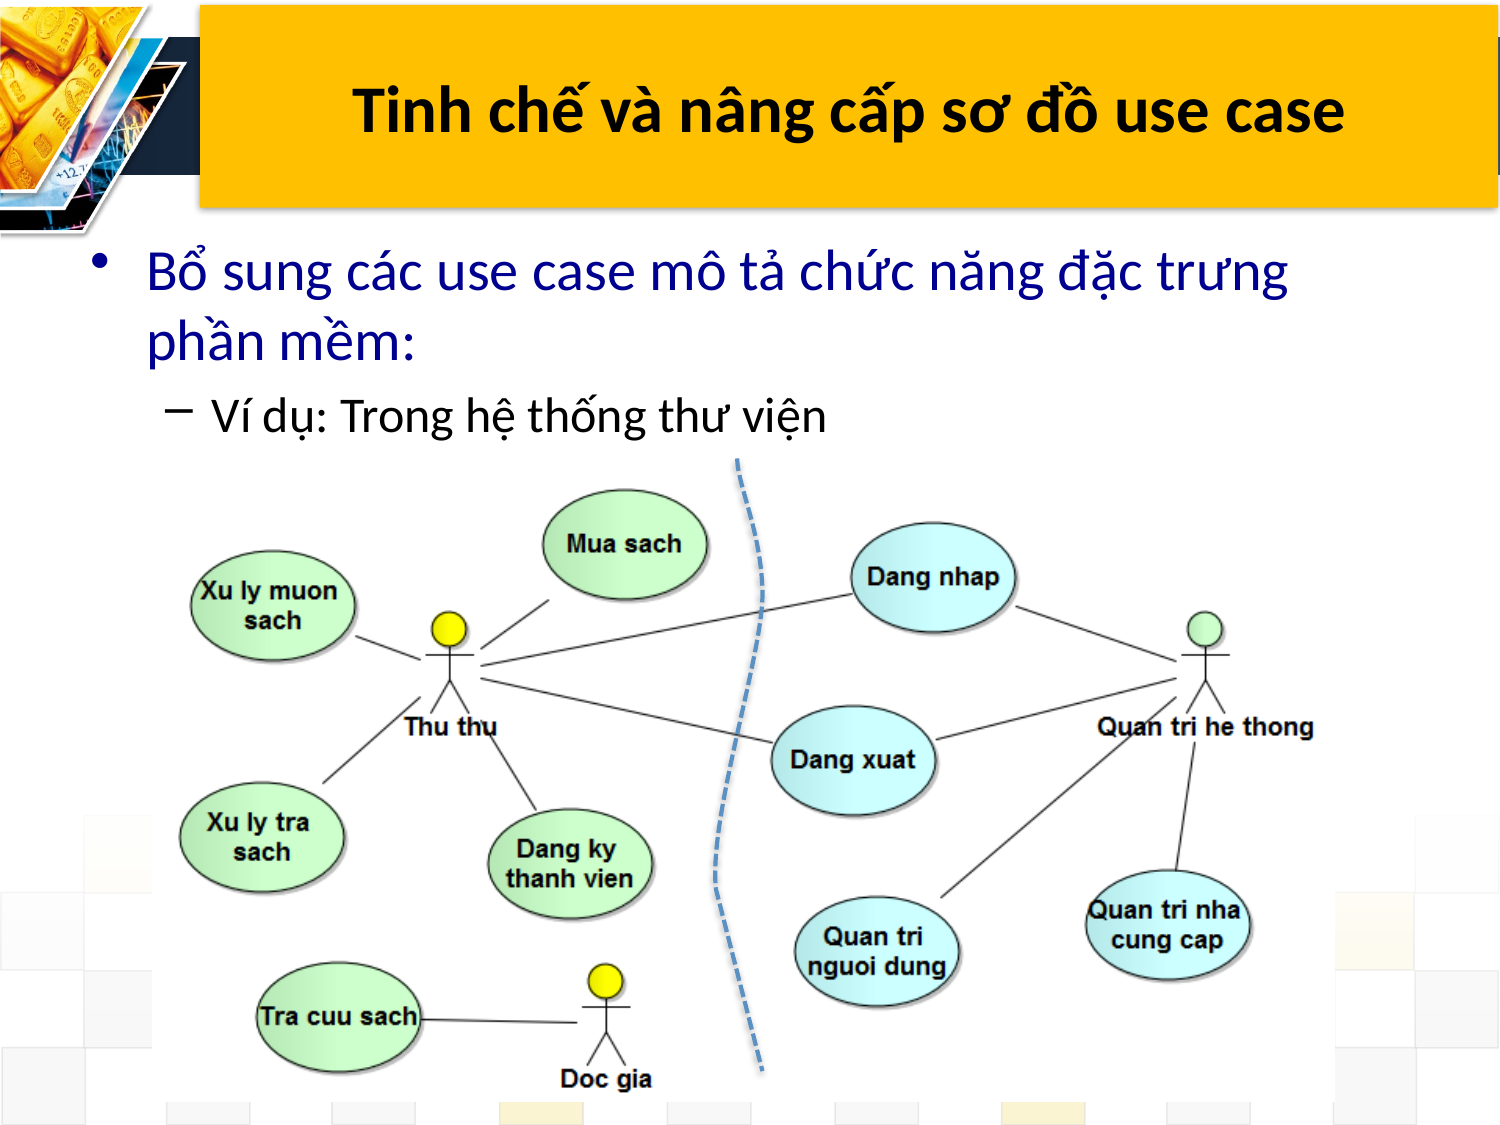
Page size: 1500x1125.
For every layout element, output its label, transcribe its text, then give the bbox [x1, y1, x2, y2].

picture [0, 0, 190, 243]
picture [152, 462, 1335, 1102]
list Bổ sung các use case mô tả chức năng đặc trưng phần mềm: Ví dụ: Trong hệ thống thư viện [75, 224, 1425, 1038]
title Tinh chế và nâng cấp sơ đồ use case [199, 4, 1499, 208]
